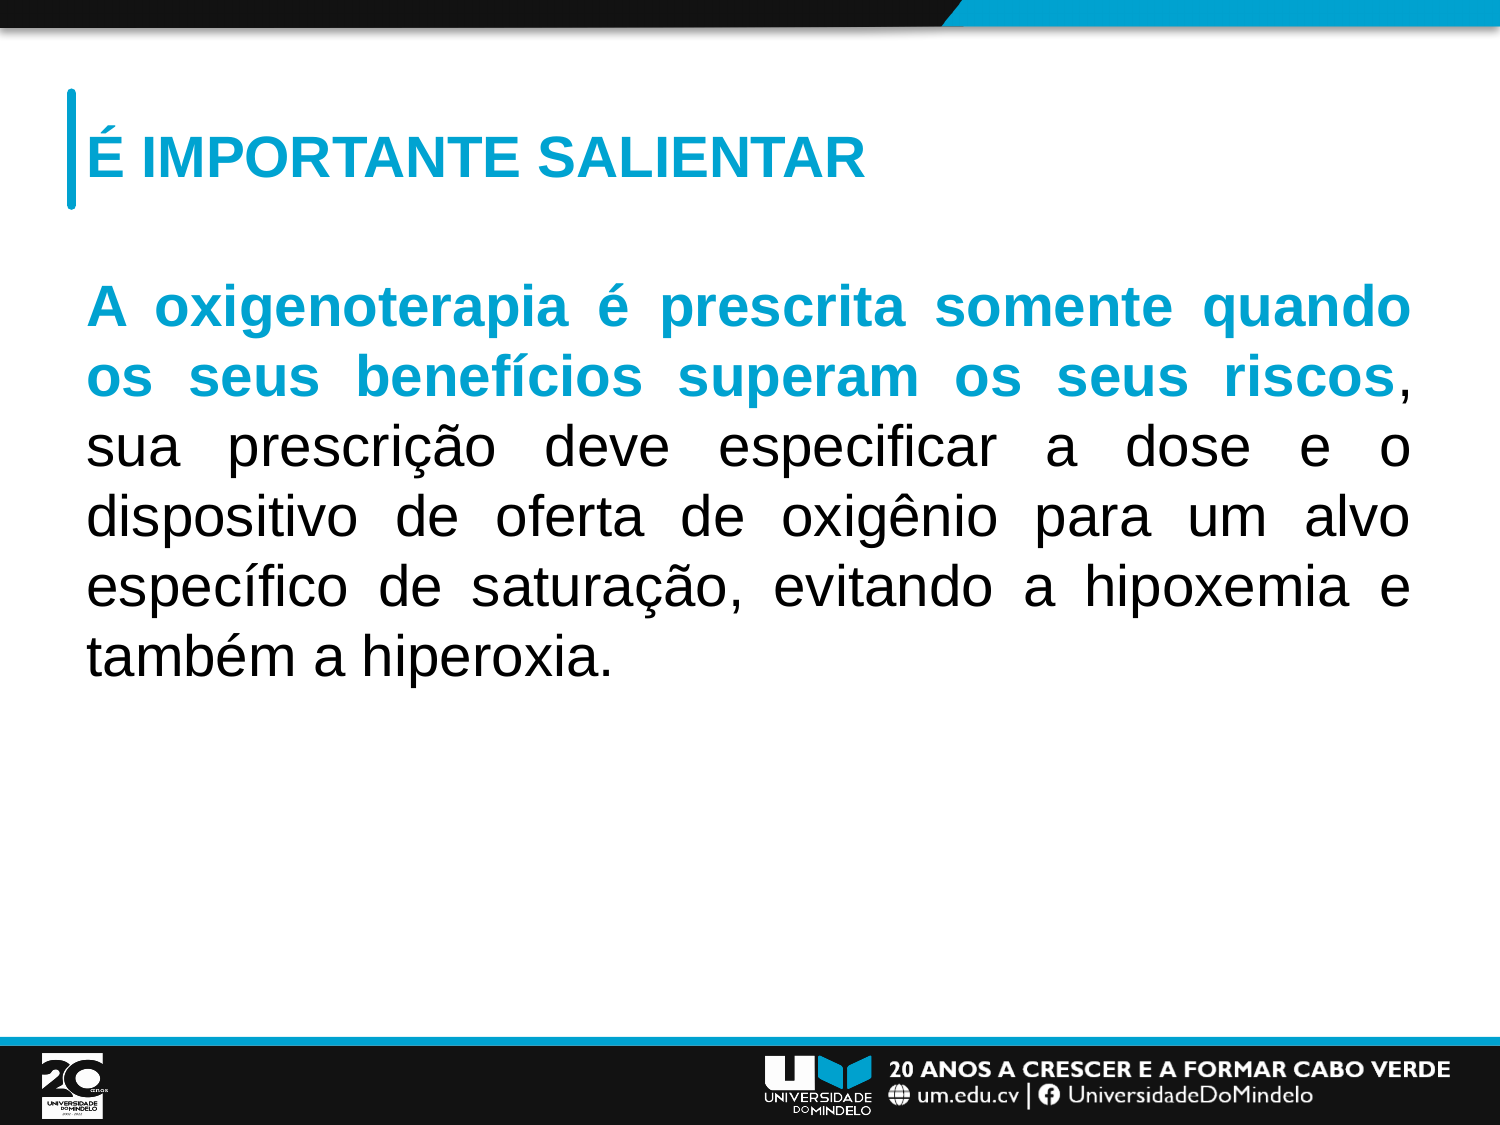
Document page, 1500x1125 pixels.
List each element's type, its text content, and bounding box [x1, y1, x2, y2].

picture [762, 1047, 1472, 1125]
picture [0, 0, 1500, 28]
list A oxigenoterapia é prescrita somente quando os seus benefícios superam os seus riscos, sua prescrição deve especificar a dose e o dispositivo de oferta de oxigênio para um alvo específico de saturação, evitando a hipoxemia e também a hiperoxia. [71, 260, 1429, 865]
picture [42, 1053, 108, 1119]
title É importante salientar [71, 71, 1429, 238]
